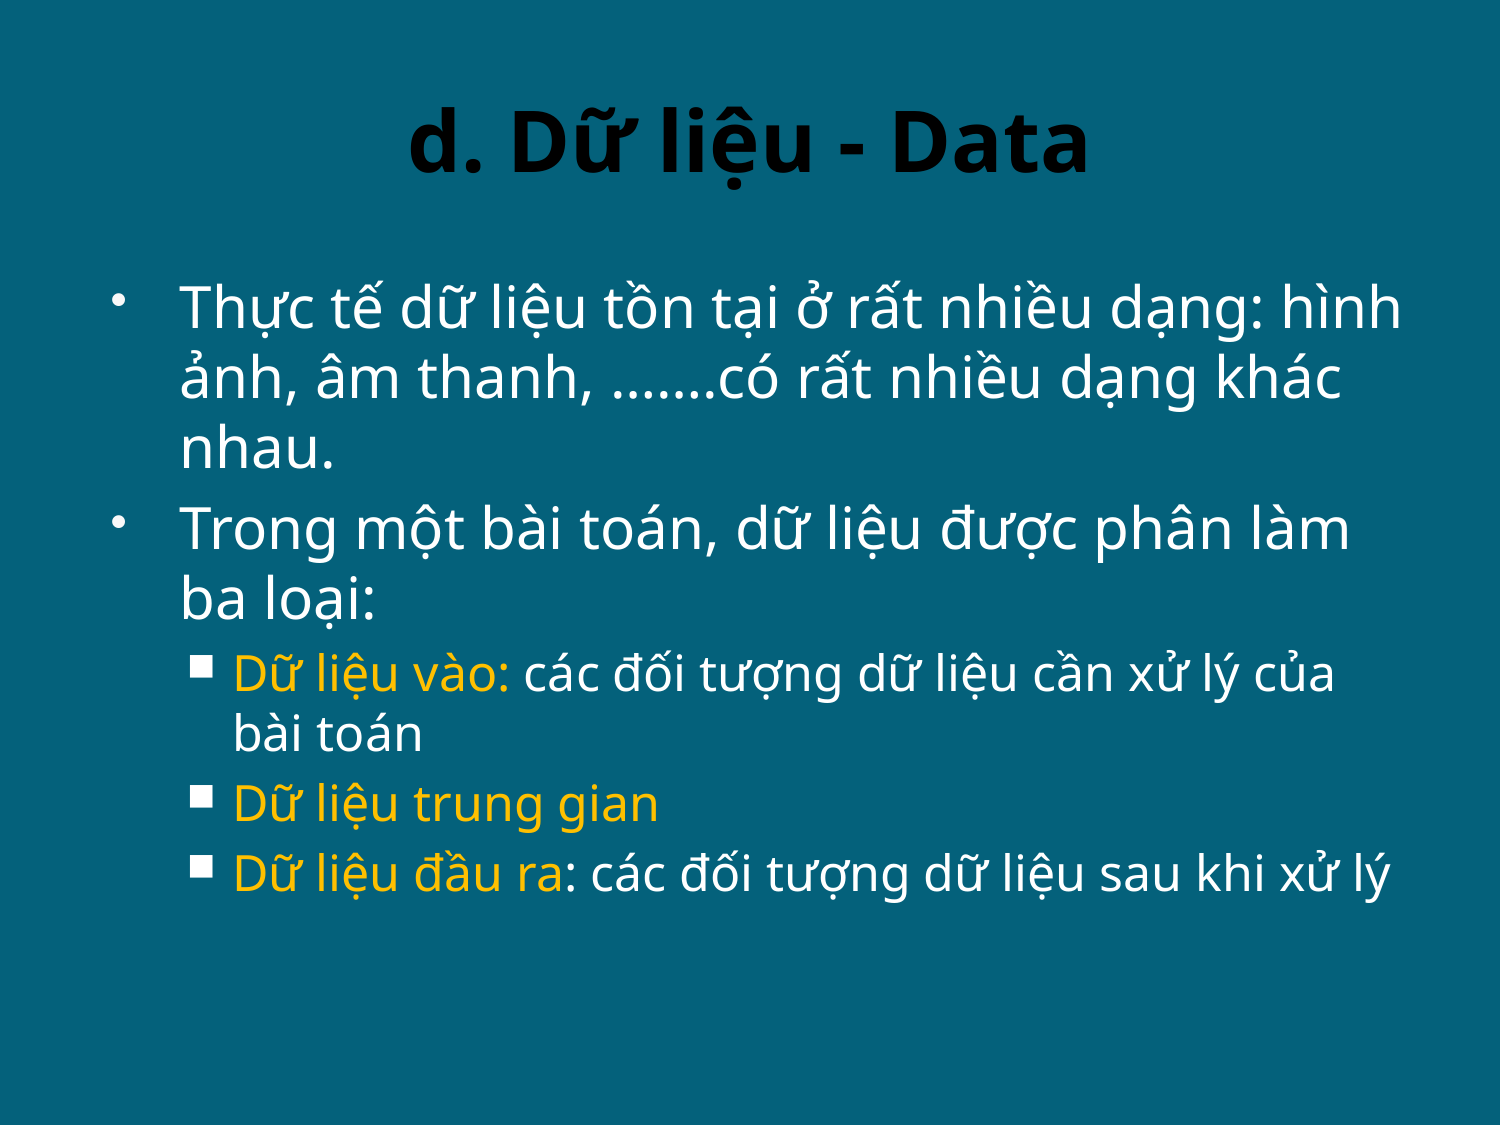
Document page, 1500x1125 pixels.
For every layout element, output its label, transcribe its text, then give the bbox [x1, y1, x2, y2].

title d. Dữ liệu - Data [75, 45, 1425, 233]
list Thực tế dữ liệu tồn tại ở rất nhiều dạng: hình ảnh, âm thanh, …….có rất nhiều dạng khác nhau. Trong một bài toán, dữ liệu được phân làm ba loại: Dữ liệu vào: các đối tượng dữ liệu cần xử lý của bài toán Dữ liệu trung gian Dữ liệu đầu ra: các đối tượng dữ liệu sau khi xử lý [75, 262, 1425, 1035]
